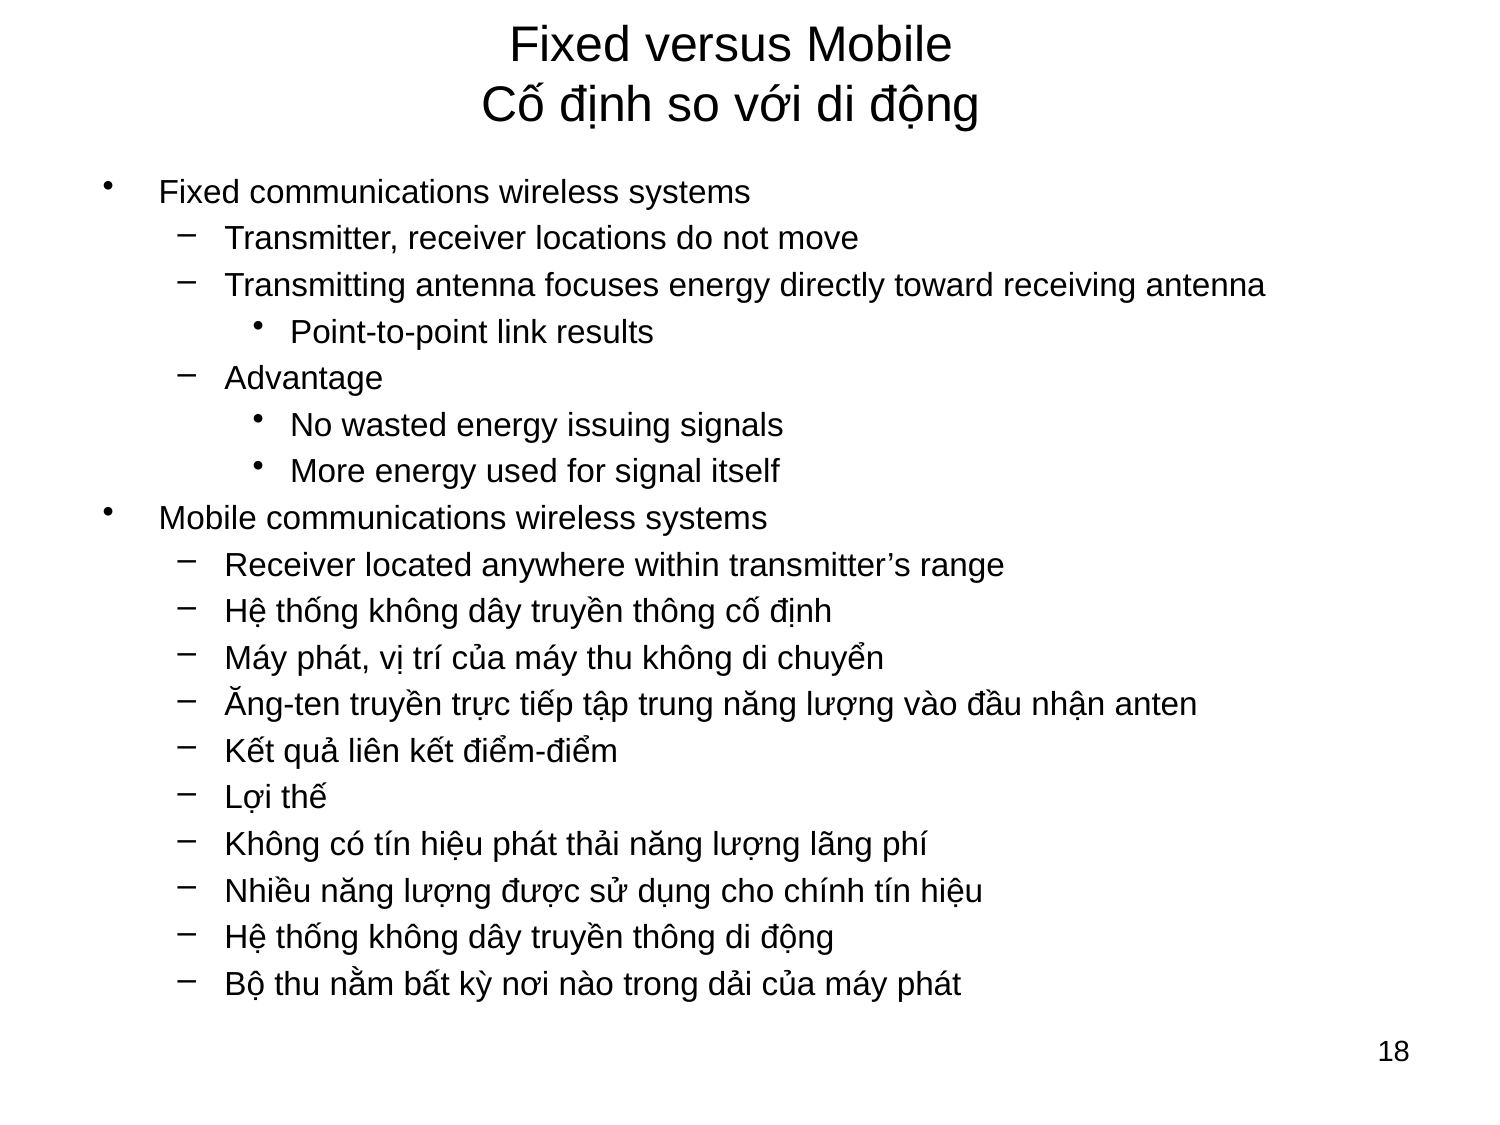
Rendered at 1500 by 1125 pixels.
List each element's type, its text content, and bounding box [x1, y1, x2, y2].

list Fixed communications wireless systems Transmitter, receiver locations do not move Transmitting antenna focuses energy directly toward receiving antenna Point-to-point link results Advantage No wasted energy issuing signals More energy used for signal itself Mobile communications wireless systems Receiver located anywhere within transmitter’s range Hệ thống không dây truyền thông cố định Máy phát, vị trí của máy thu không di chuyển Ăng-ten truyền trực tiếp tập trung năng lượng vào đầu nhận anten Kết quả liên kết điểm-điểm Lợi thế Không có tín hiệu phát thải năng lượng lãng phí Nhiều năng lượng được sử dụng cho chính tín hiệu Hệ thống không dây truyền thông di động Bộ thu nằm bất kỳ nơi nào trong dải của máy phát [87, 162, 1438, 905]
title Fixed versus Mobile Cố định so với di động [75, 0, 1388, 143]
slide_number 18 [1074, 1024, 1426, 1103]
